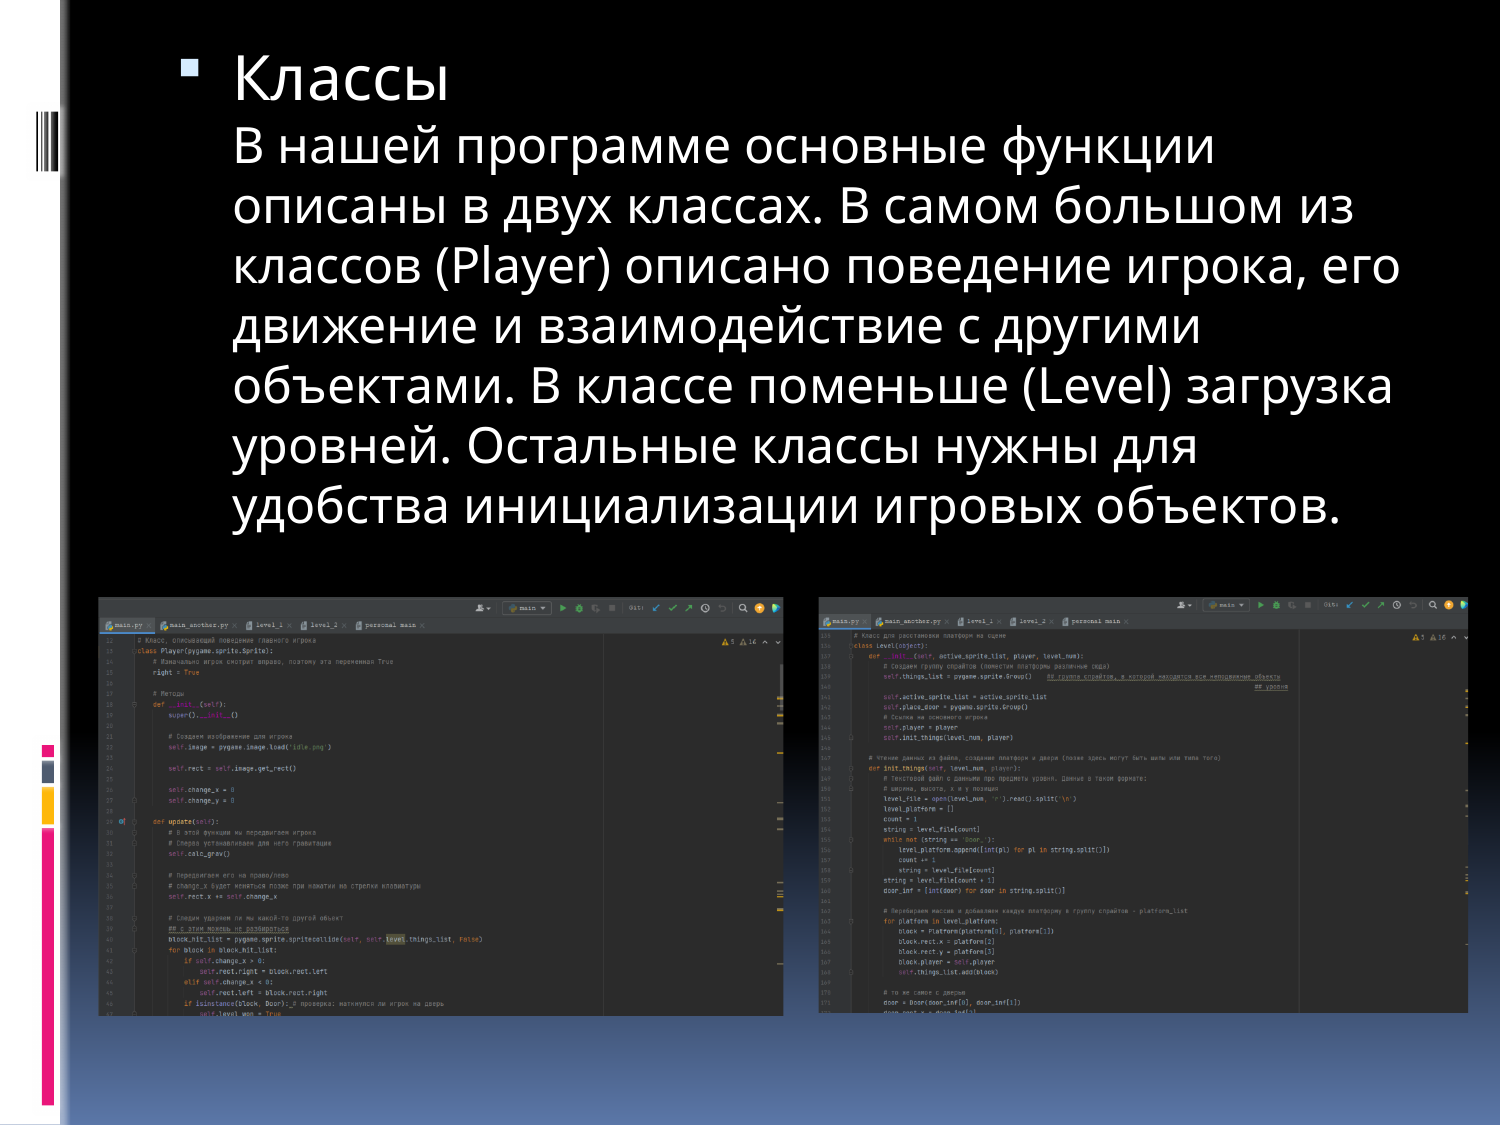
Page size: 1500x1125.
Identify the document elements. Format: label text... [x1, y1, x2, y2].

list Классы В нашей программе основные функции описаны в двух классах. В самом большом из классов (Player) описано поведение игрока, его движение и взаимодействие с другими объектами. В классе поменьше (Level) загрузка уровней. Остальные классы нужны для удобства инициализации игровых объектов. [150, 30, 1425, 1035]
picture [97, 597, 784, 1016]
picture [818, 597, 1469, 1014]
